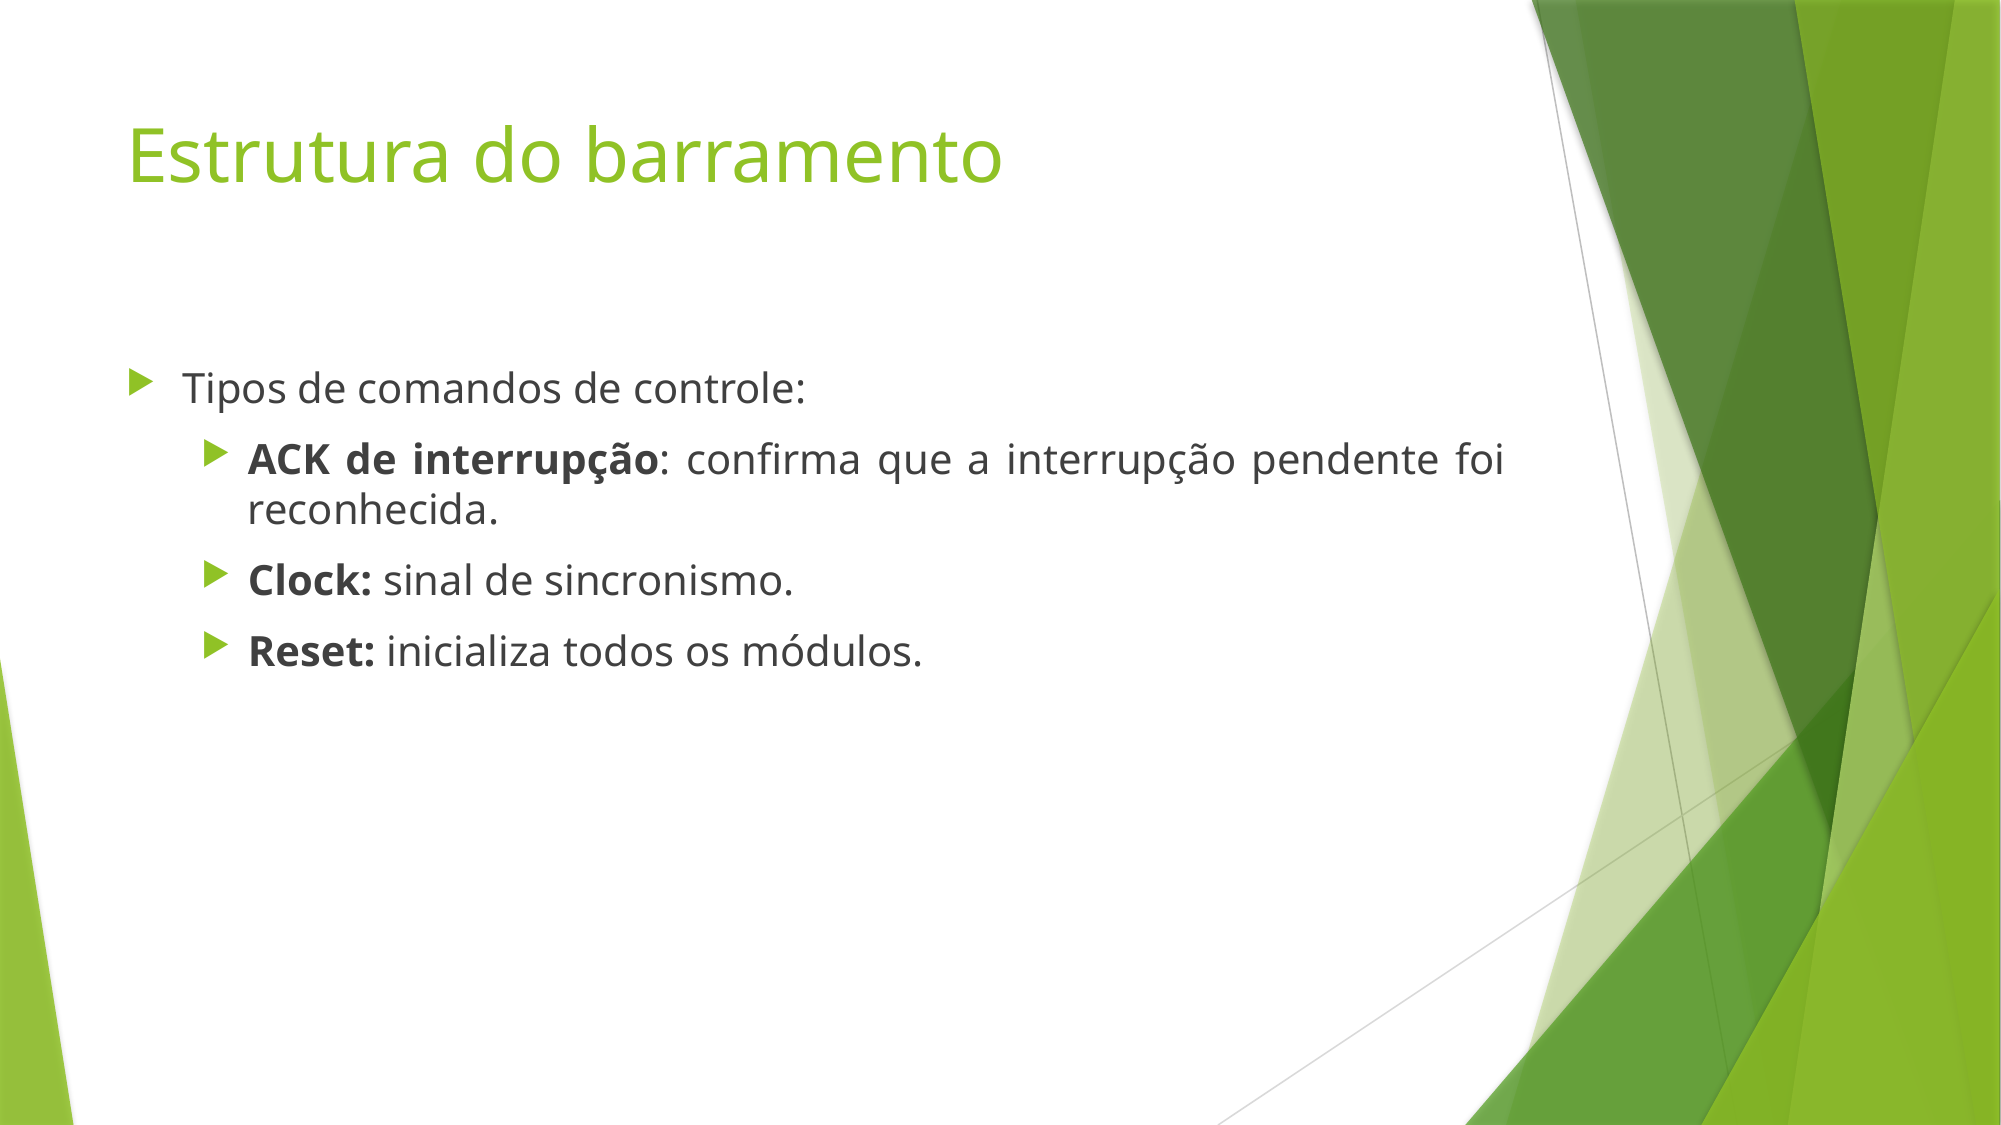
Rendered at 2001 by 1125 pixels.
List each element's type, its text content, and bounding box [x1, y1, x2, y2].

list Tipos de comandos de controle: ACK de interrupção: confirma que a interrupção pendente foi reconhecida. Clock: sinal de sincronismo. Reset: inicializa todos os módulos. [111, 354, 1522, 992]
title Estrutura do barramento [111, 99, 1522, 317]
